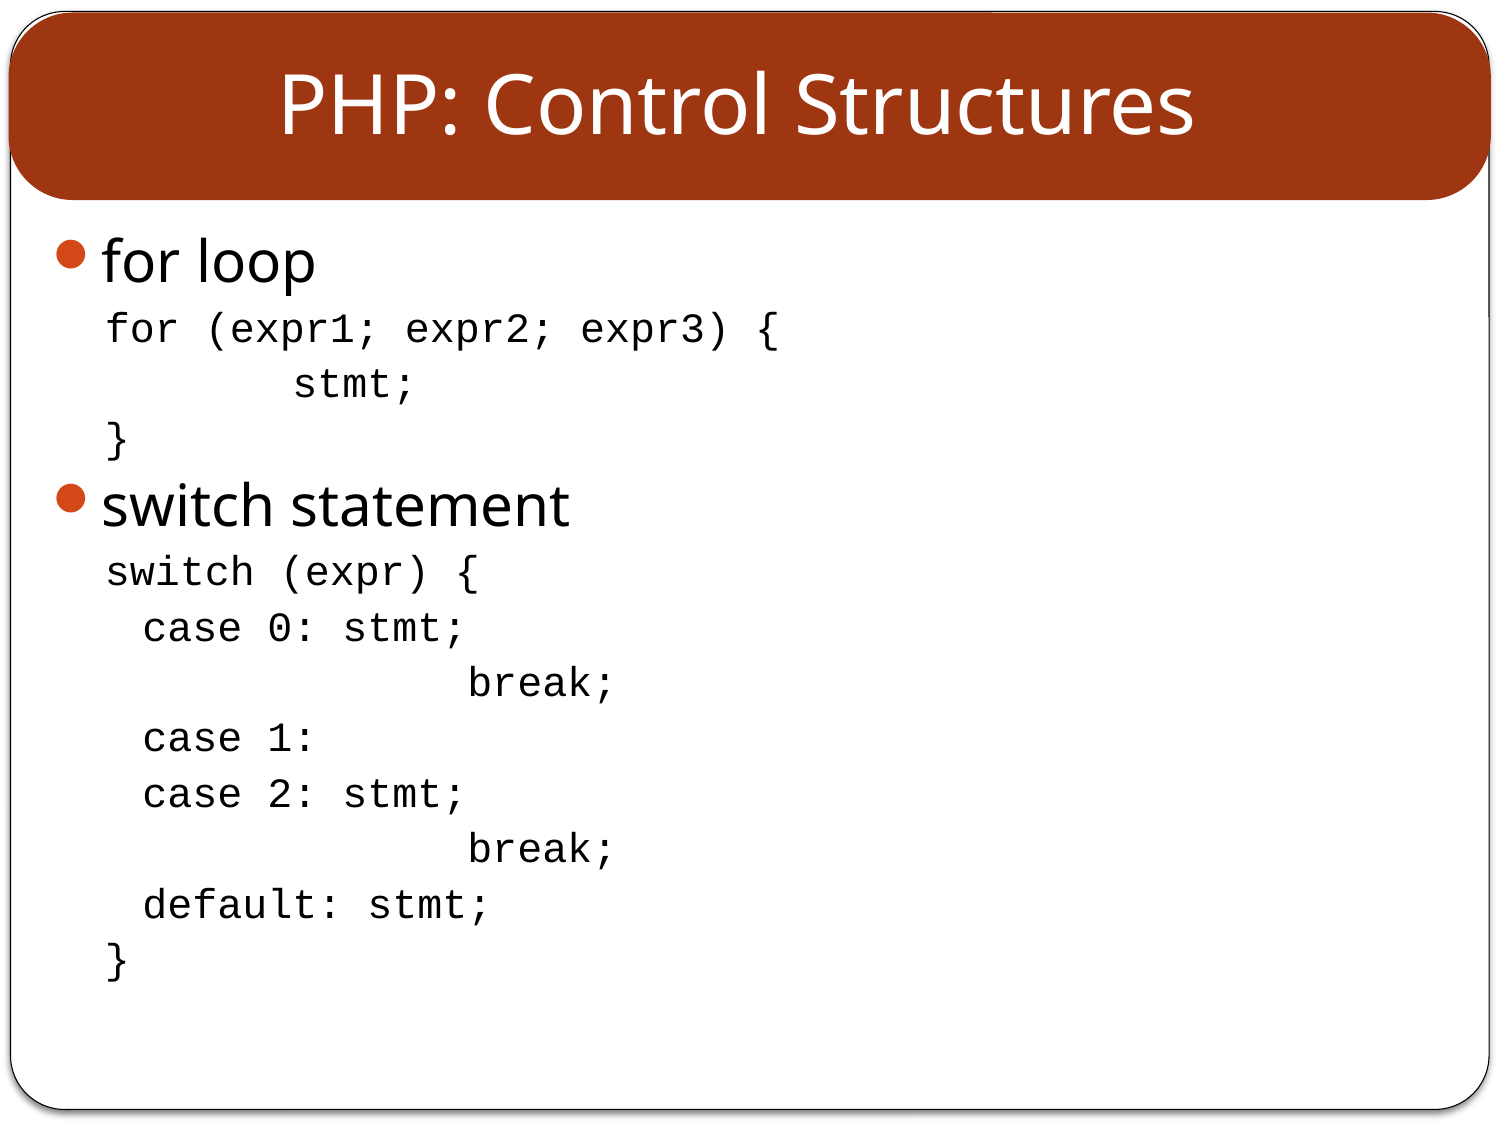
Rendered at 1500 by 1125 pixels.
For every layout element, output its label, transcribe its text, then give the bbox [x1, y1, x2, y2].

list for loop for (expr1; expr2; expr3) { stmt; } switch statement switch (expr) { case 0: stmt; break; case 1: case 2: stmt; break; default: stmt; } [37, 224, 1313, 991]
title PHP: Control Structures [99, 0, 1375, 203]
